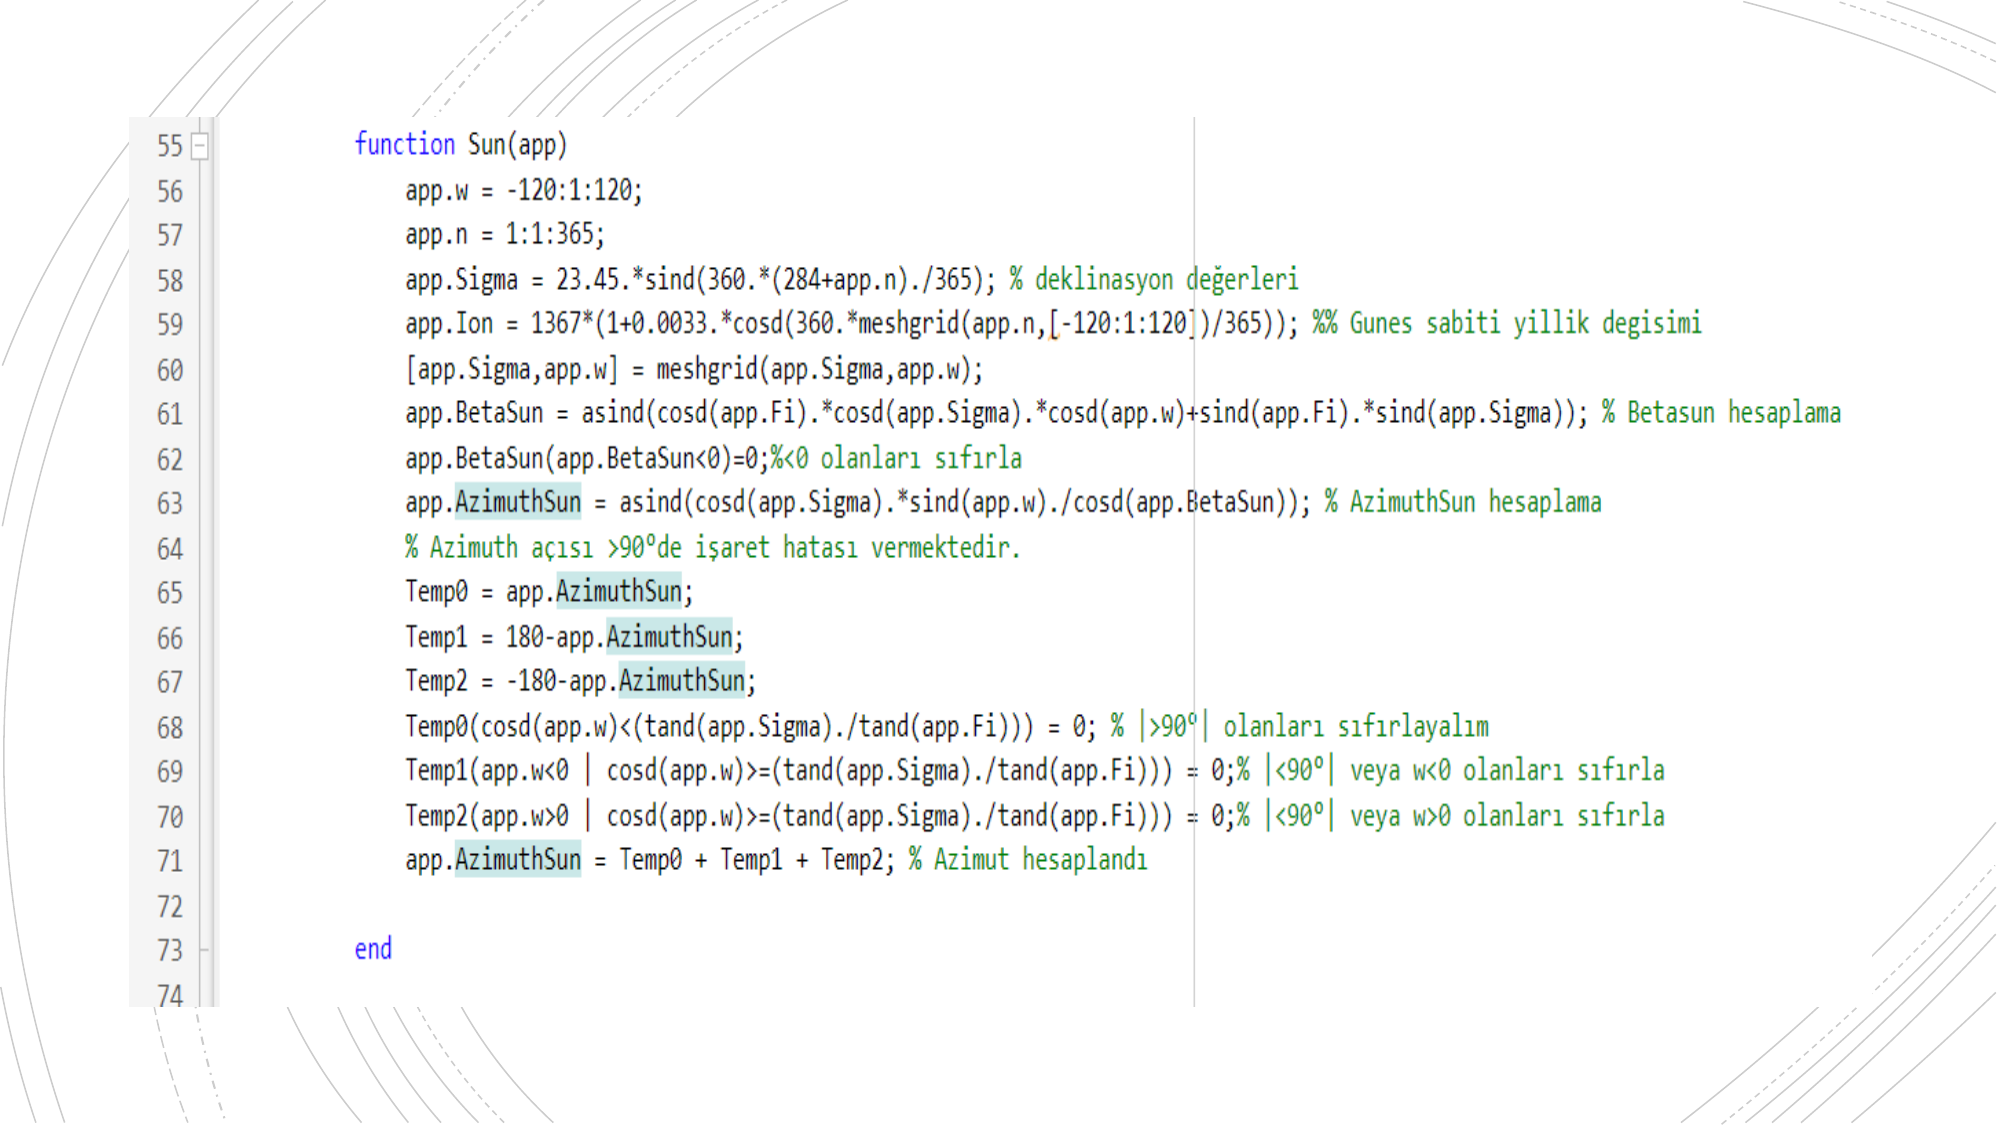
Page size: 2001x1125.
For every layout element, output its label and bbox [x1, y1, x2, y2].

picture [129, 117, 1873, 1008]
